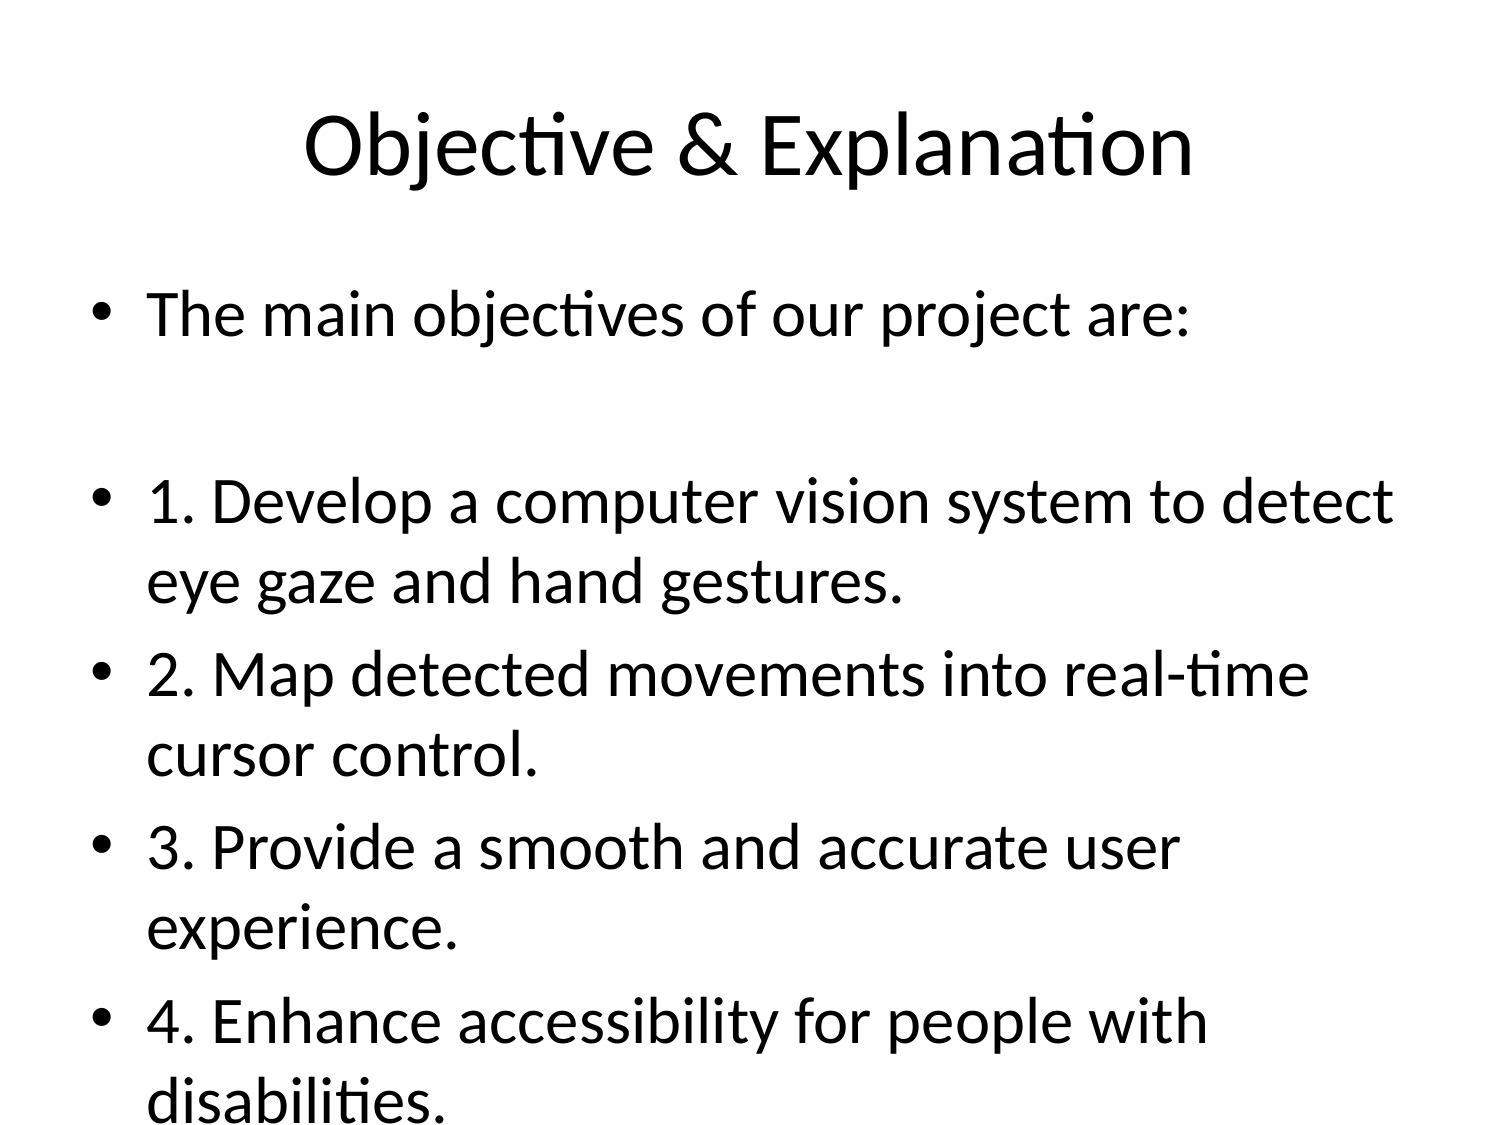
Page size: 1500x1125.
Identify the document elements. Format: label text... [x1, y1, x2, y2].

list The main objectives of our project are: 1. Develop a computer vision system to detect eye gaze and hand gestures. 2. Map detected movements into real-time cursor control. 3. Provide a smooth and accurate user experience. 4. Enhance accessibility for people with disabilities. This solution merges AI with Human-Computer Interaction for better usability. [75, 262, 1425, 1005]
title Objective & Explanation [75, 45, 1425, 233]
